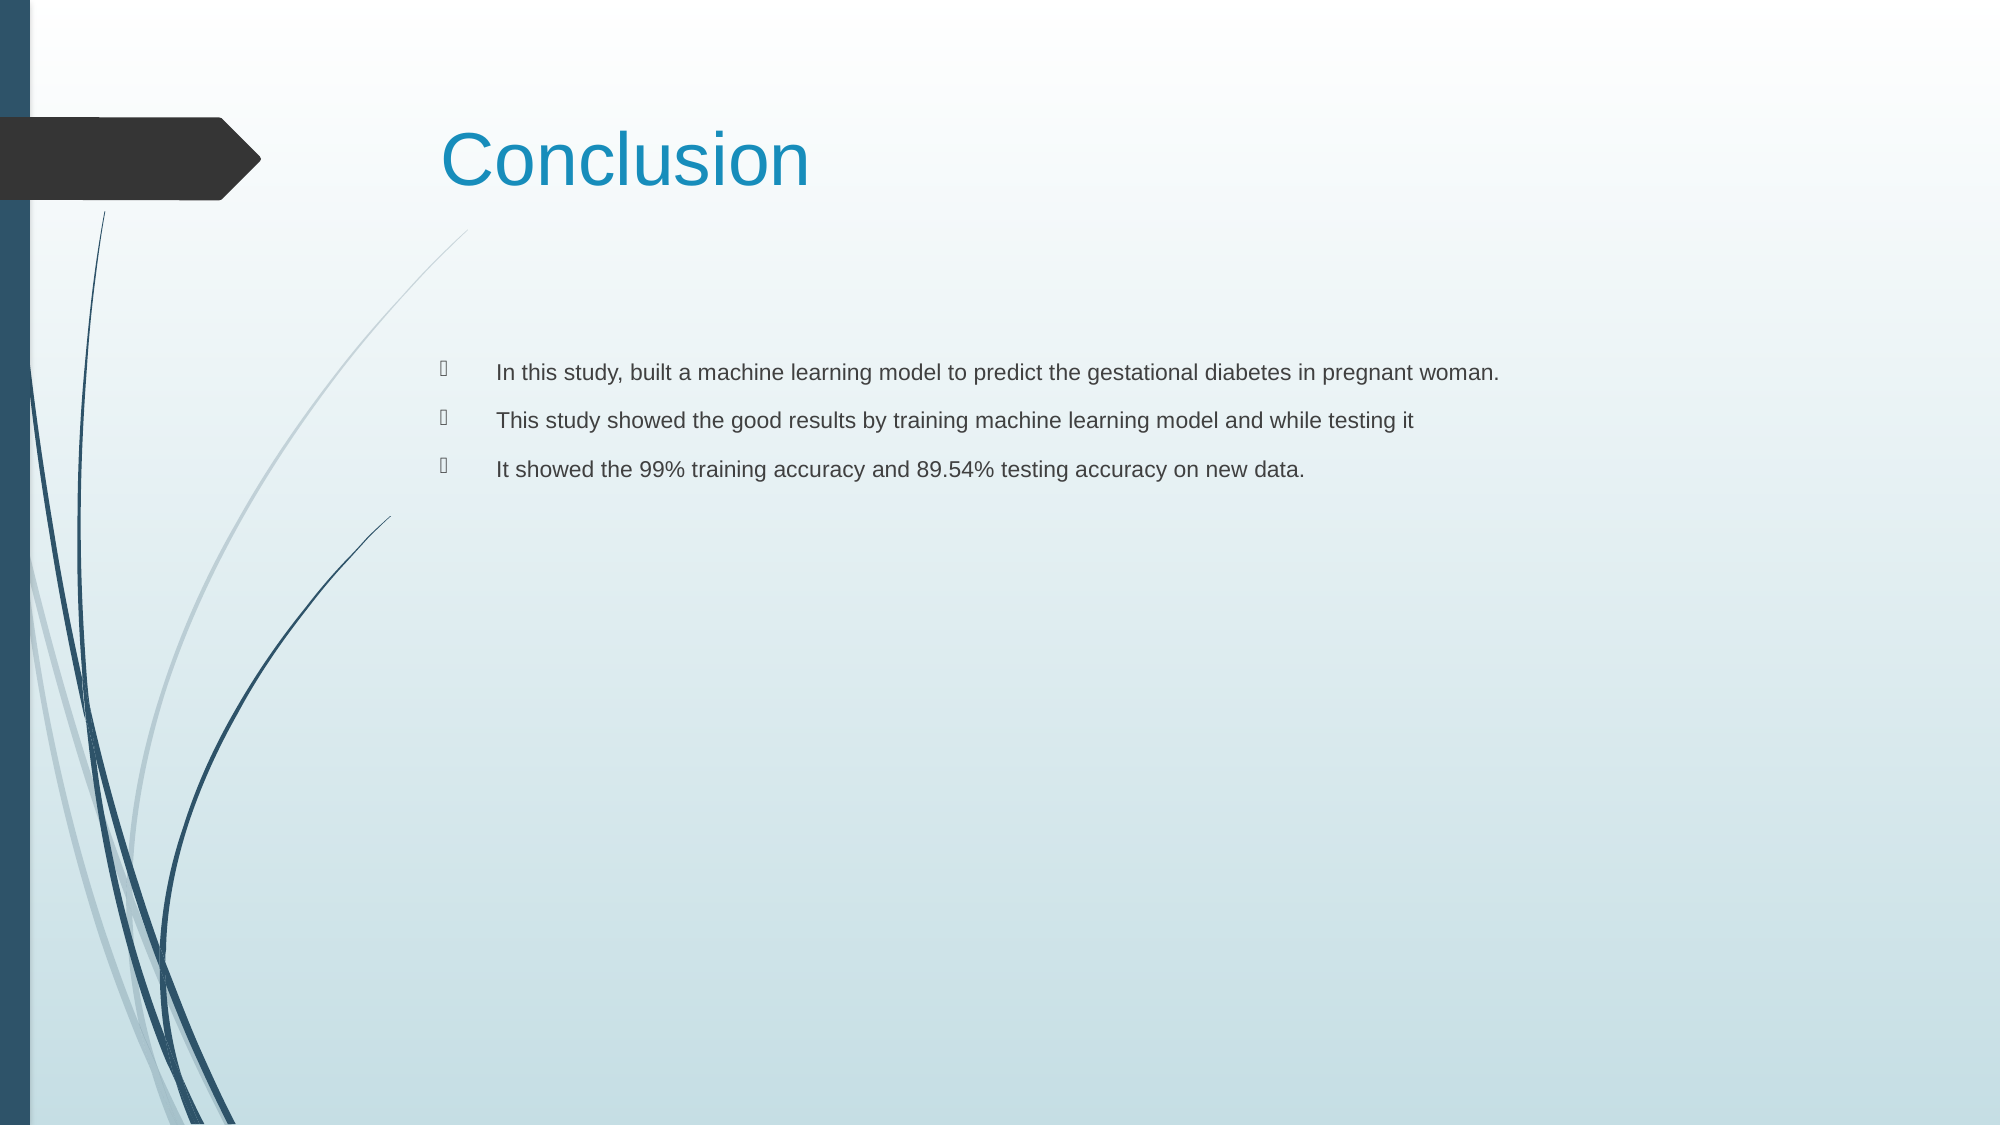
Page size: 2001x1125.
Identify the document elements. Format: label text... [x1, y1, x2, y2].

title Conclusion [425, 102, 1888, 313]
list In this study, built a machine learning model to predict the gestational diabetes in pregnant woman. This study showed the good results by training machine learning model and while testing it It showed the 99% training accuracy and 89.54% testing accuracy on new data. [424, 350, 1888, 970]
